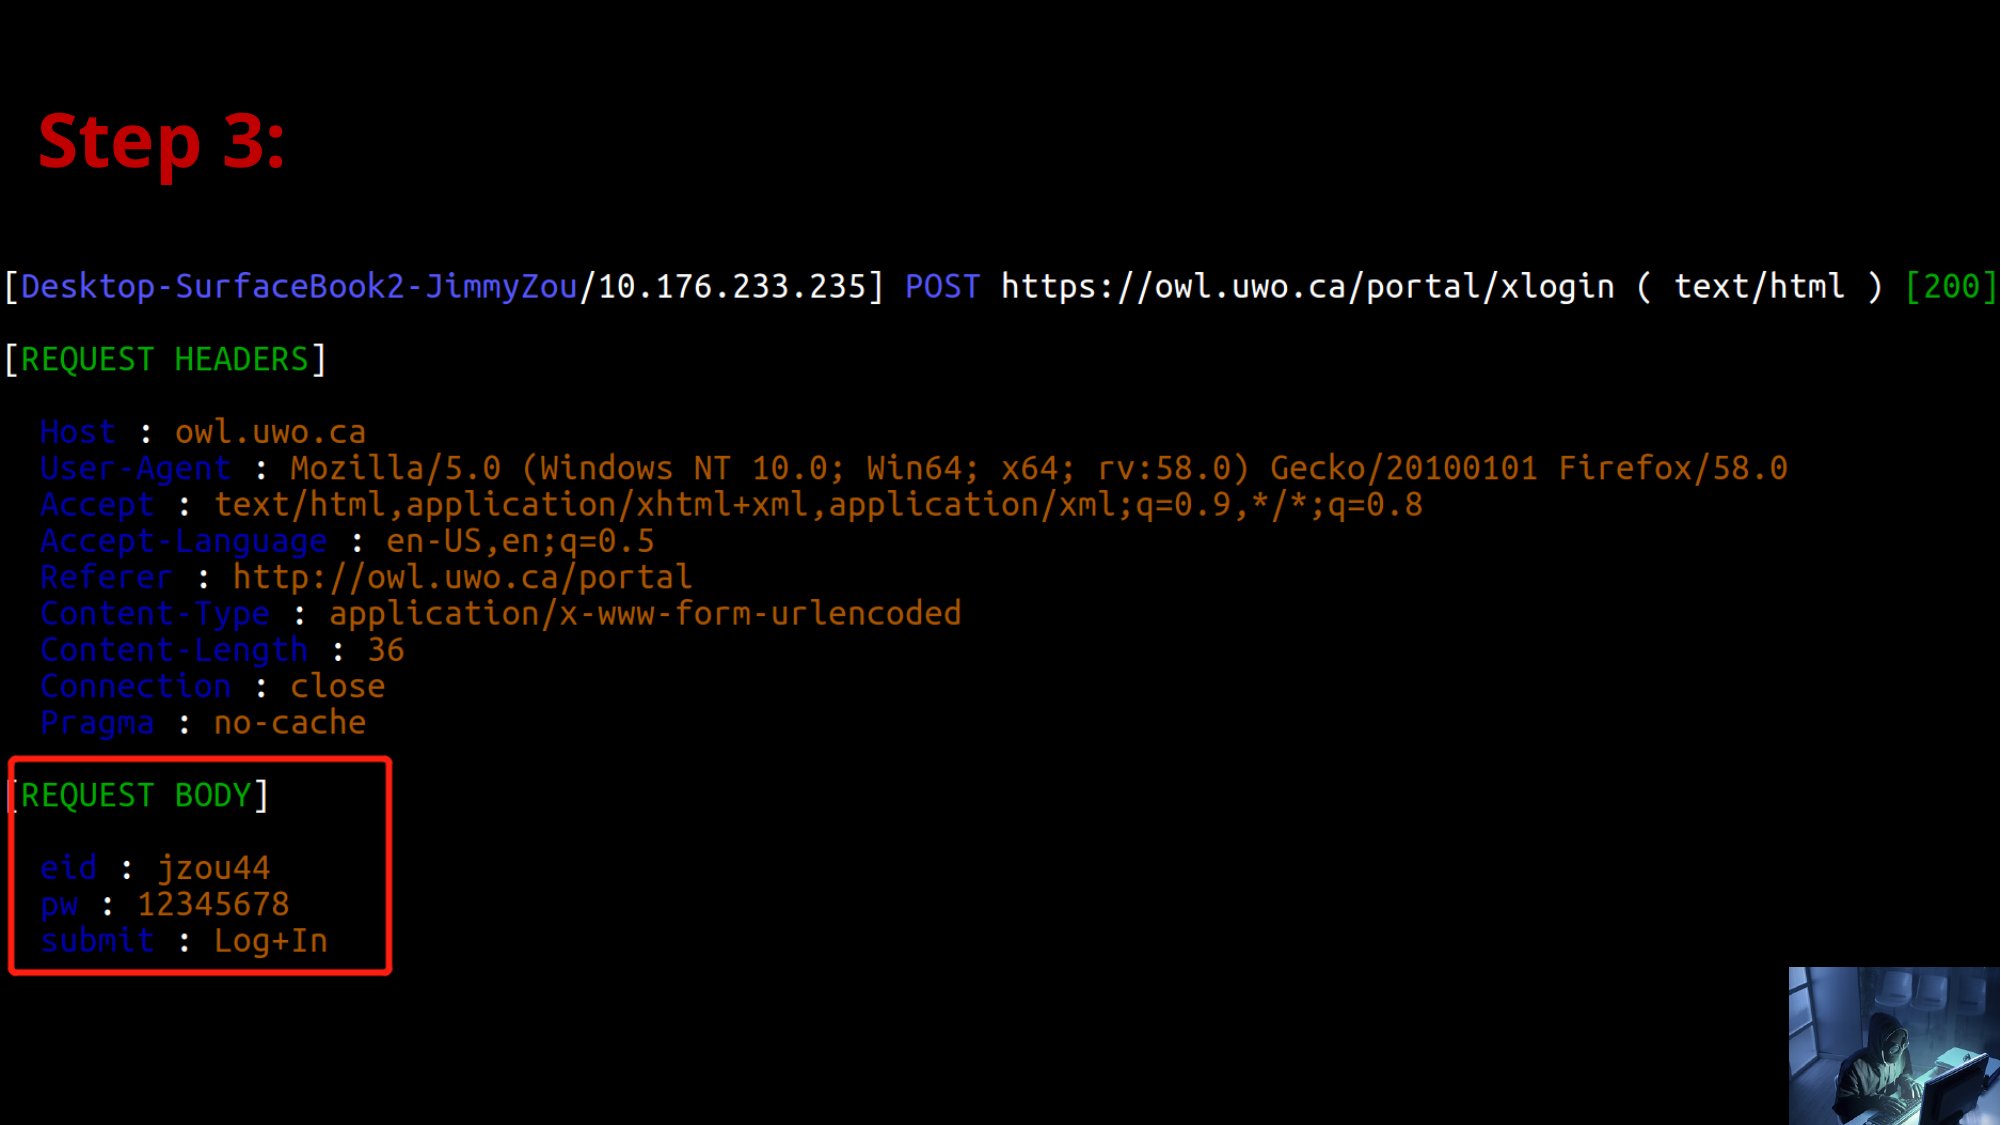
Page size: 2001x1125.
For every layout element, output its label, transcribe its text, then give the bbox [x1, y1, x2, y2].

text_box Step 3: [22, 85, 485, 190]
picture [0, 256, 2000, 1125]
